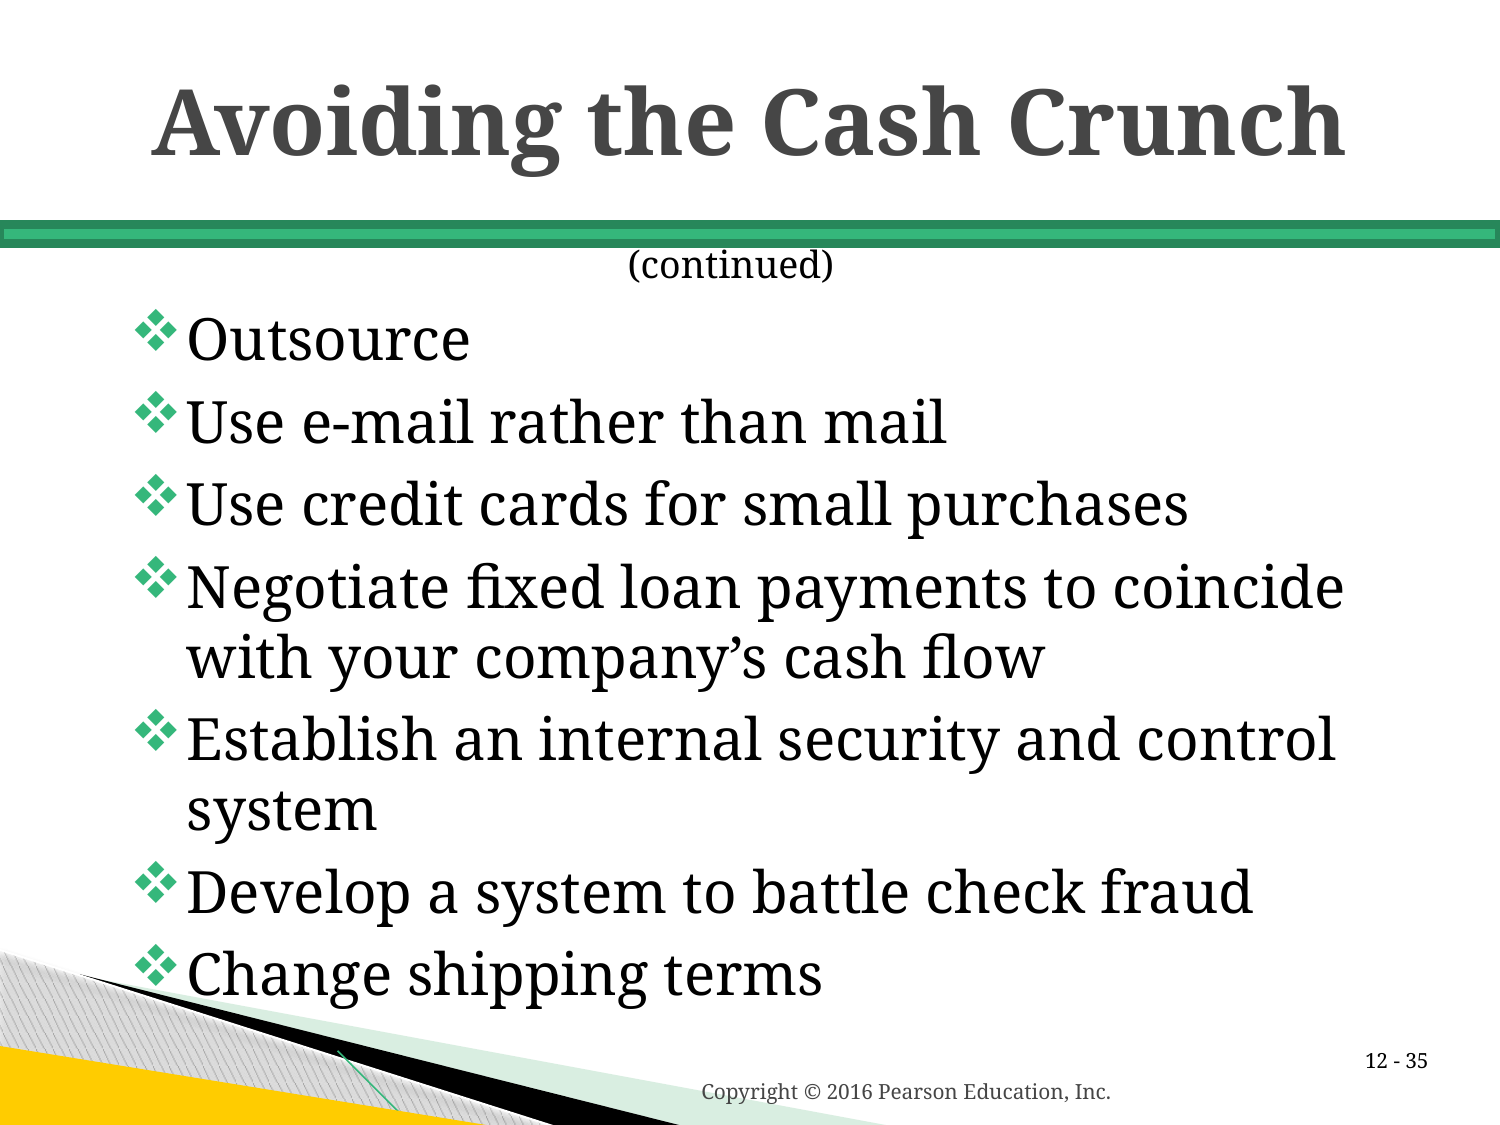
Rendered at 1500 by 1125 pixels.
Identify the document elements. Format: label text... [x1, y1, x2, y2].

text_box (continued) [612, 234, 850, 294]
title Avoiding the Cash Crunch [0, 24, 1500, 213]
list Outsource Use e-mail rather than mail Use credit cards for small purchases Negotiate fixed loan payments to coincide with your company’s cash flow Establish an internal security and control system Develop a system to battle check fraud Change shipping terms [96, 294, 1500, 1052]
footer Copyright © 2016 Pearson Education, Inc. [575, 1051, 1238, 1112]
slide_number 12 - [1350, 1039, 1495, 1118]
